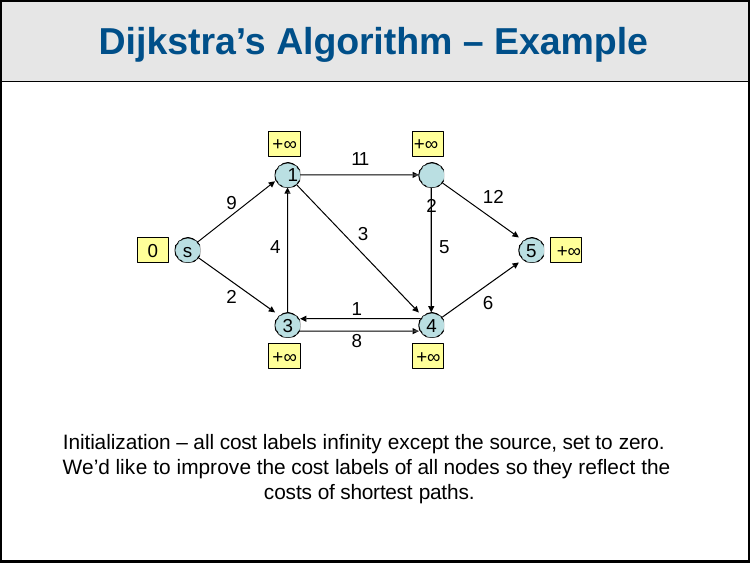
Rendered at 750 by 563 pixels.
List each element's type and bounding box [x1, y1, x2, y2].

text_box [0, 0, 750, 563]
